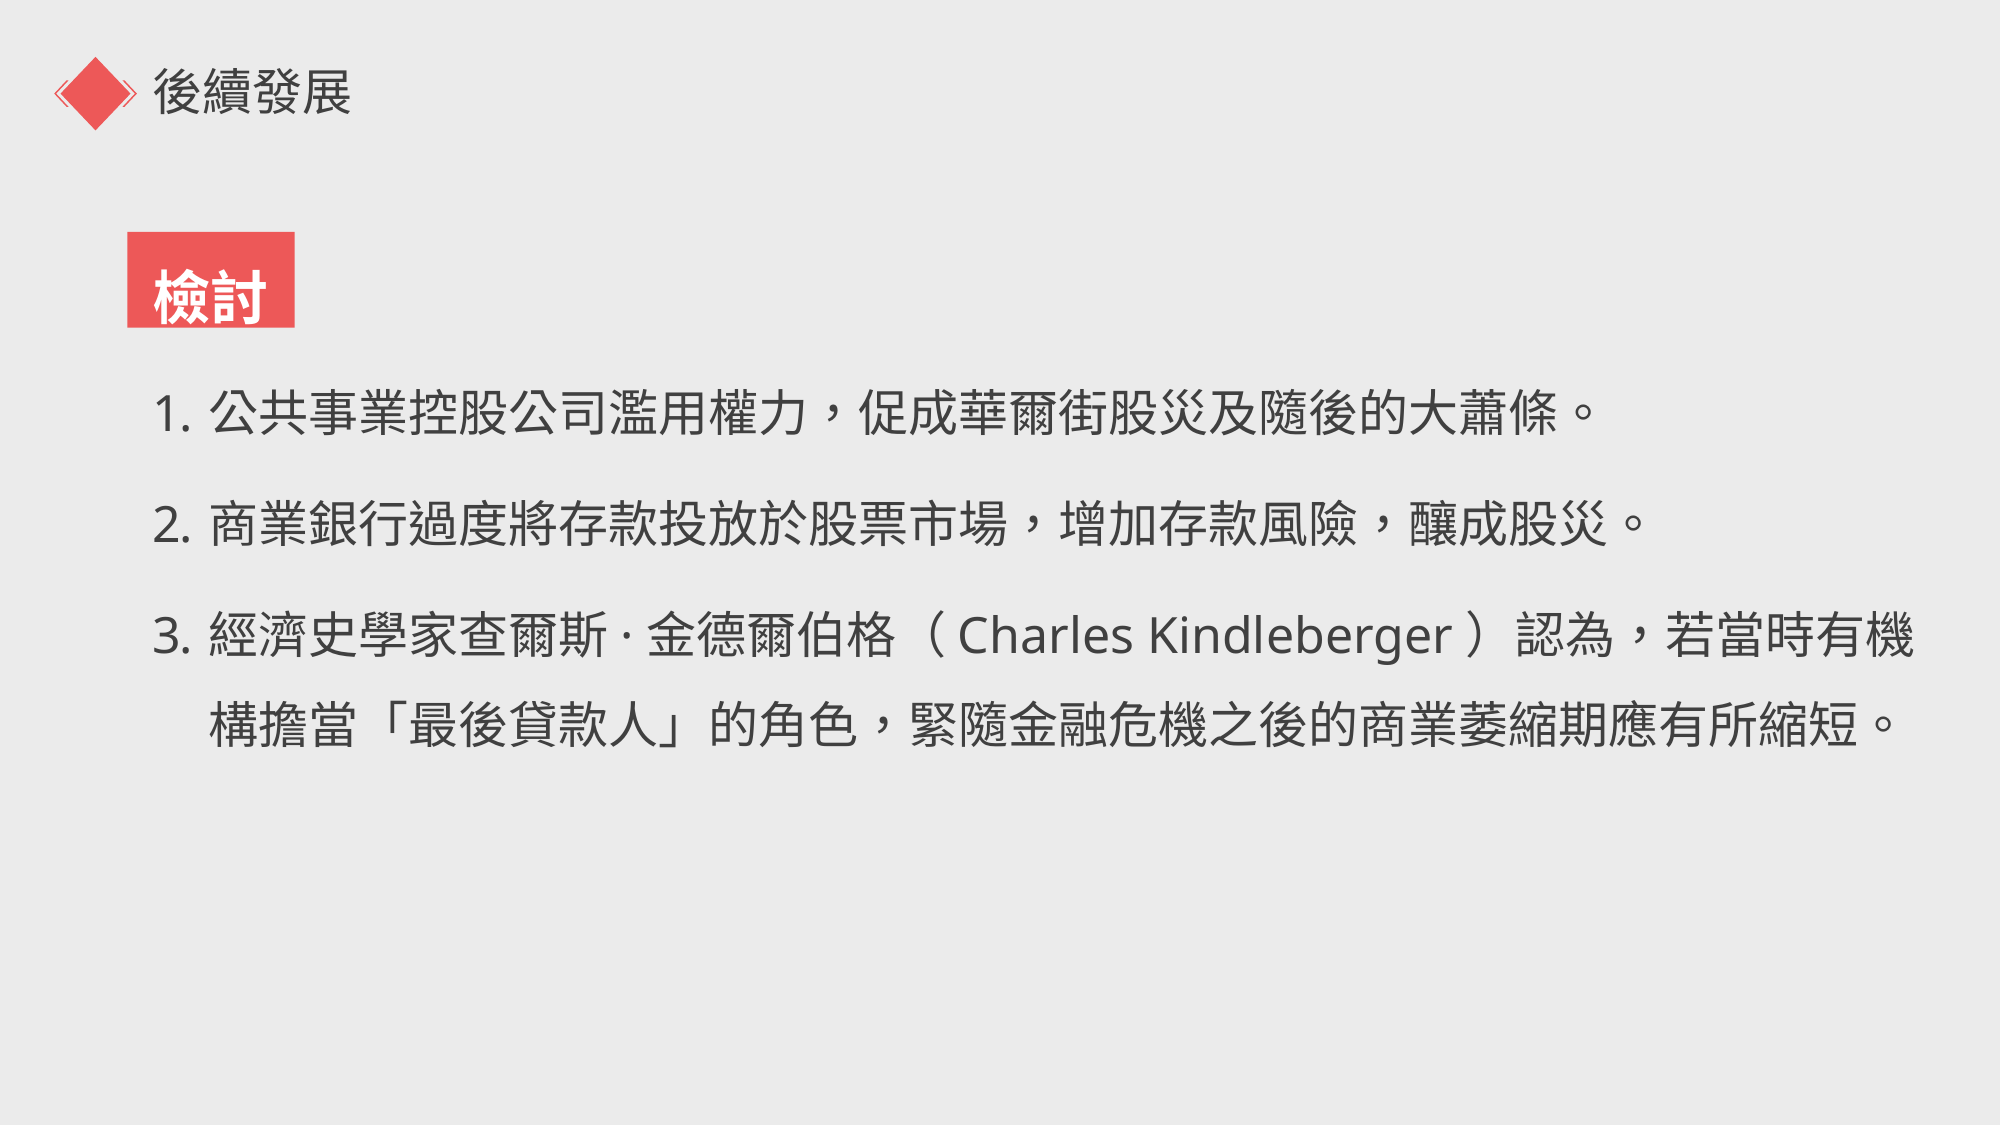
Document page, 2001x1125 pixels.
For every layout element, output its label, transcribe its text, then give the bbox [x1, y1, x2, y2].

text_box 檢討 公共事業控股公司濫用權力，促成華爾街股災及隨後的大蕭條。 商業銀行過度將存款投放於股票市場，增加存款風險，釀成股災。 經濟史學家查爾斯·金德爾伯格（Charles Kindleberger）認為，若當時有機構擔當「最後貸款人」的角色，緊隨金融危機之後的商業萎縮期應有所縮短。 [137, 218, 1961, 907]
text_box 後續發展 [137, 59, 553, 148]
text_box [127, 231, 137, 328]
